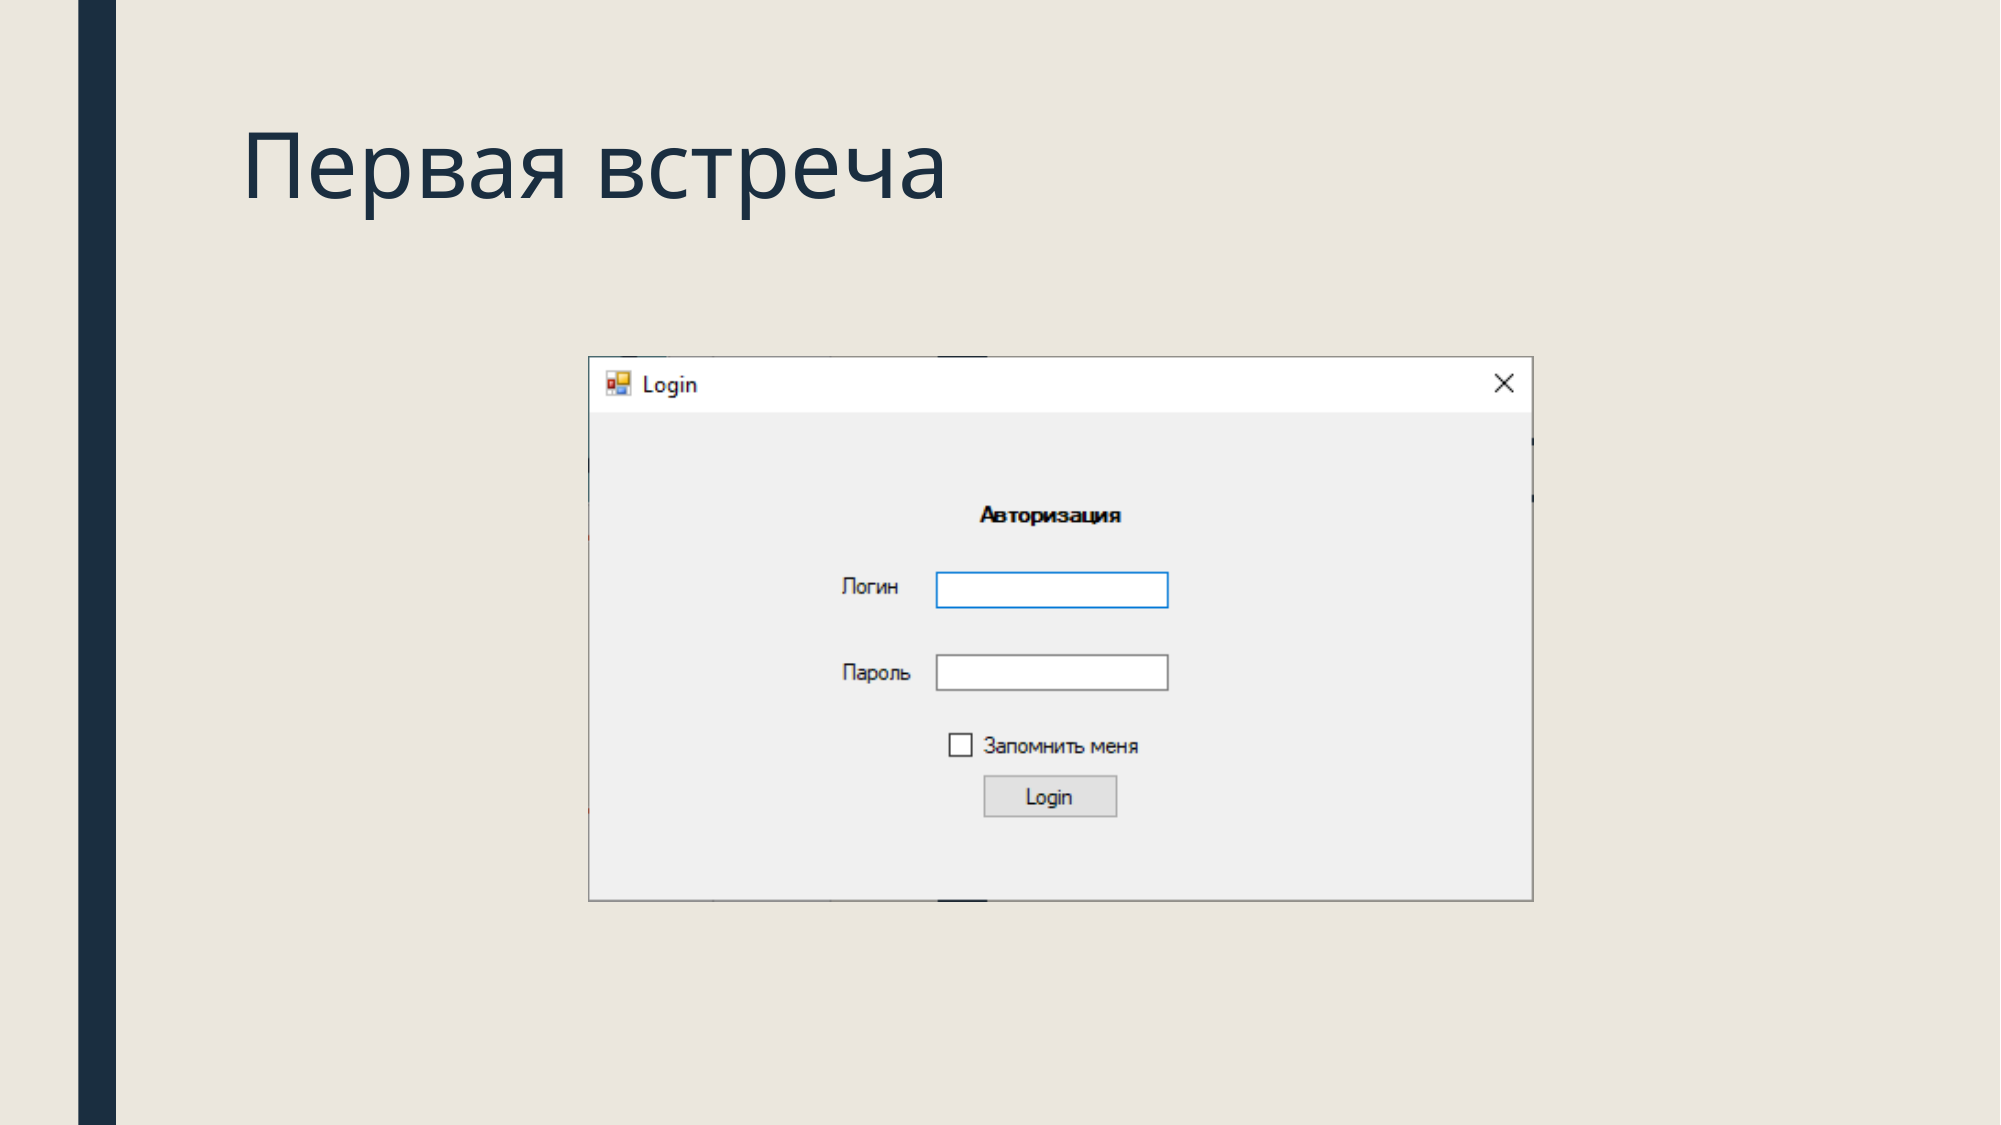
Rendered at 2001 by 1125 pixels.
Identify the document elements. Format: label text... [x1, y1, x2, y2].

picture [588, 356, 1534, 902]
title Первая встреча [225, 112, 1800, 357]
